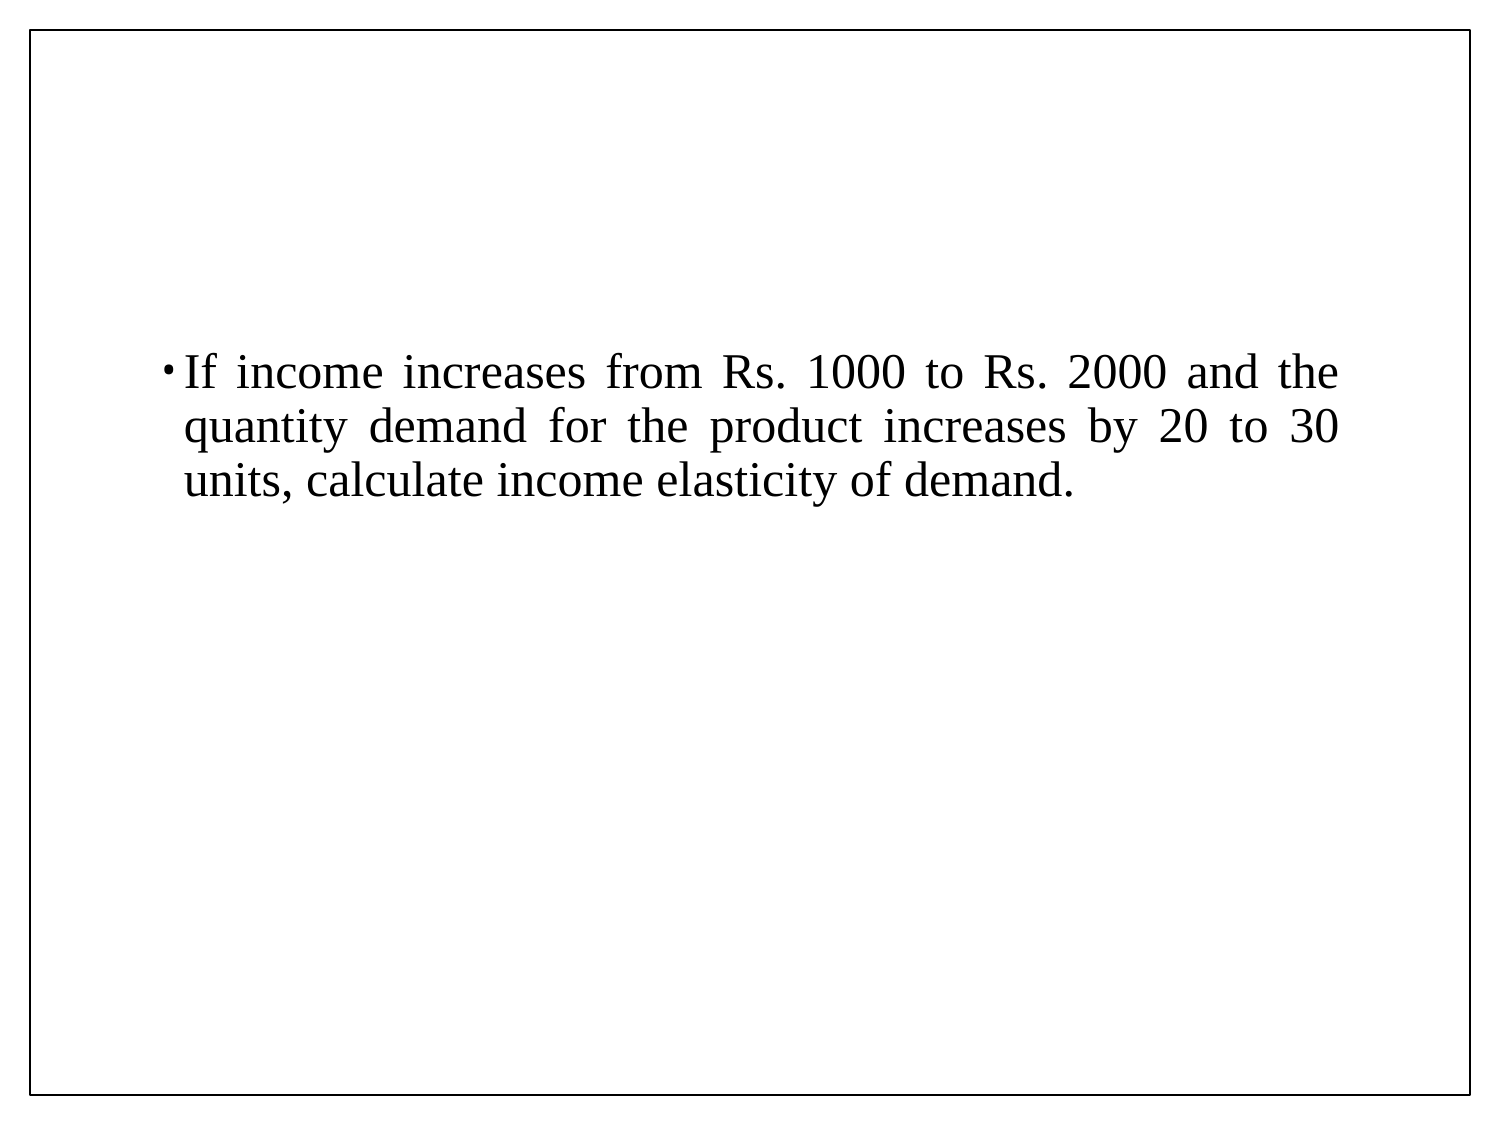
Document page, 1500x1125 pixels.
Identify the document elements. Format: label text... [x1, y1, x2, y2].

list If income increases from Rs. 1000 to Rs. 2000 and the quantity demand for the product increases by 20 to 30 units, calculate income elasticity of demand. [140, 337, 1356, 1000]
